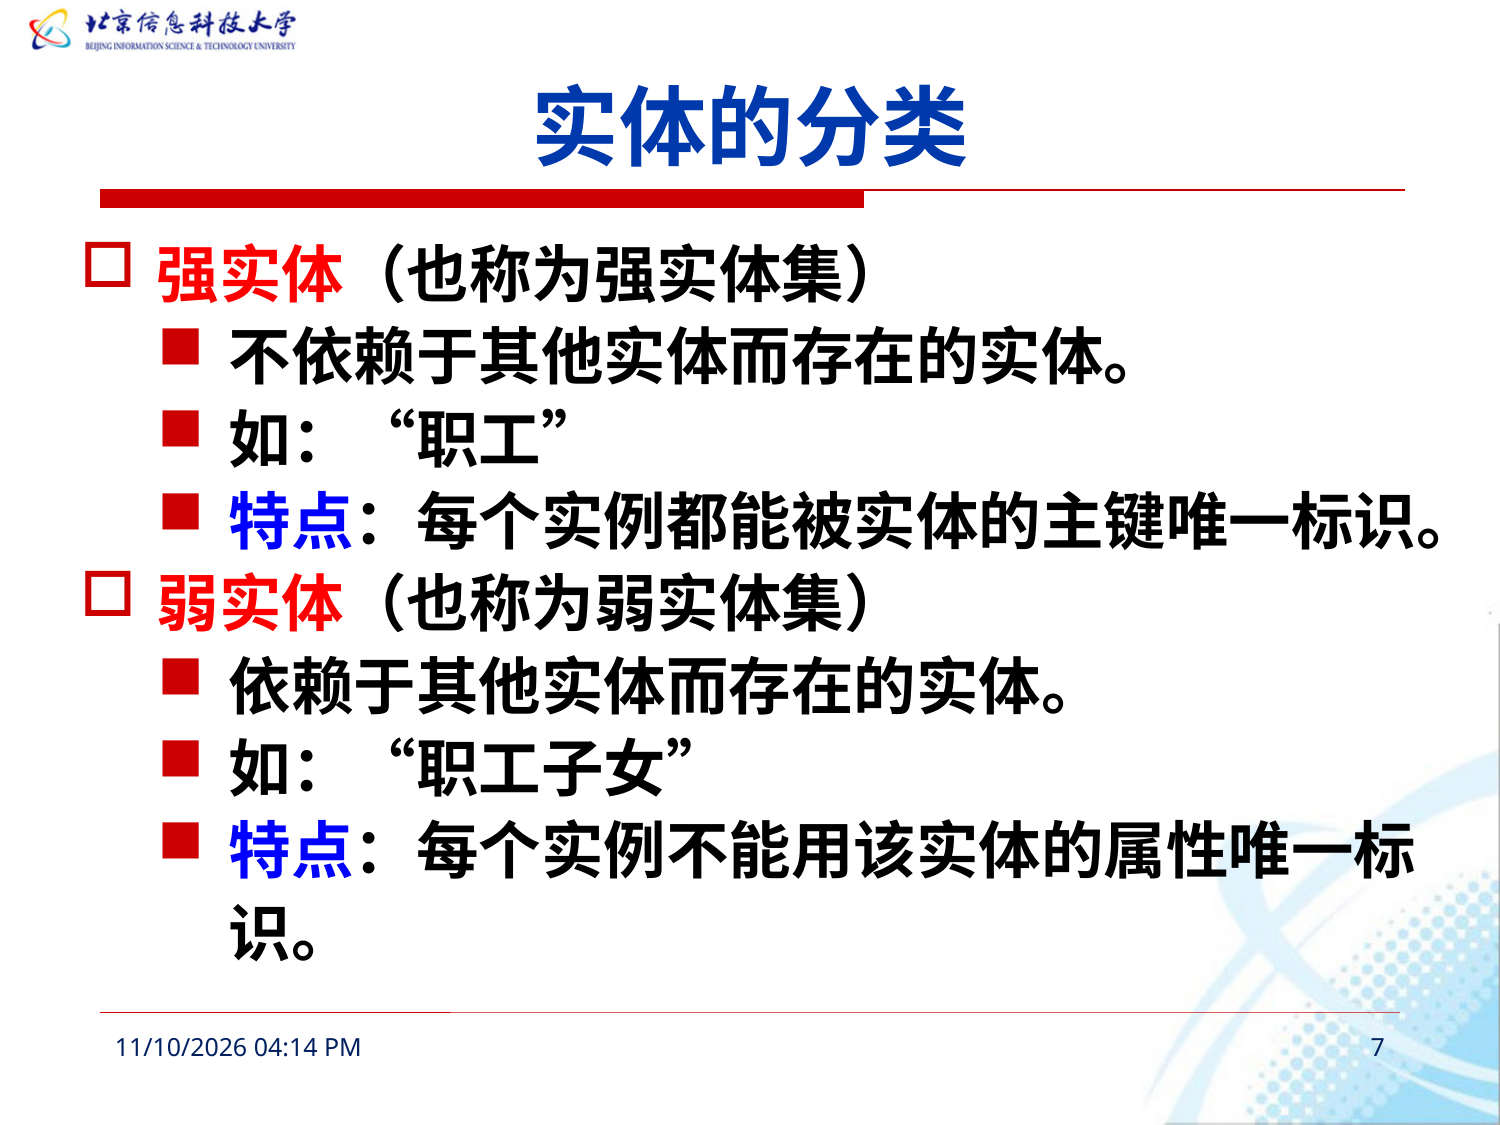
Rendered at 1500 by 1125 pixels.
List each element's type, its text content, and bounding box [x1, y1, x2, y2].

slide_number 7 [1074, 1024, 1401, 1103]
picture [0, 0, 1500, 1125]
list 强实体（也称为强实体集） 不依赖于其他实体而存在的实体。 如：“职工” 特点：每个实例都能被实体的主键唯一标识。 弱实体（也称为弱实体集） 依赖于其他实体而存在的实体。 如：“职工子女” 特点：每个实例不能用该实体的属性唯一标识。 [64, 219, 1459, 977]
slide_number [99, 1024, 432, 1103]
title 实体的分类 [93, 49, 1407, 185]
